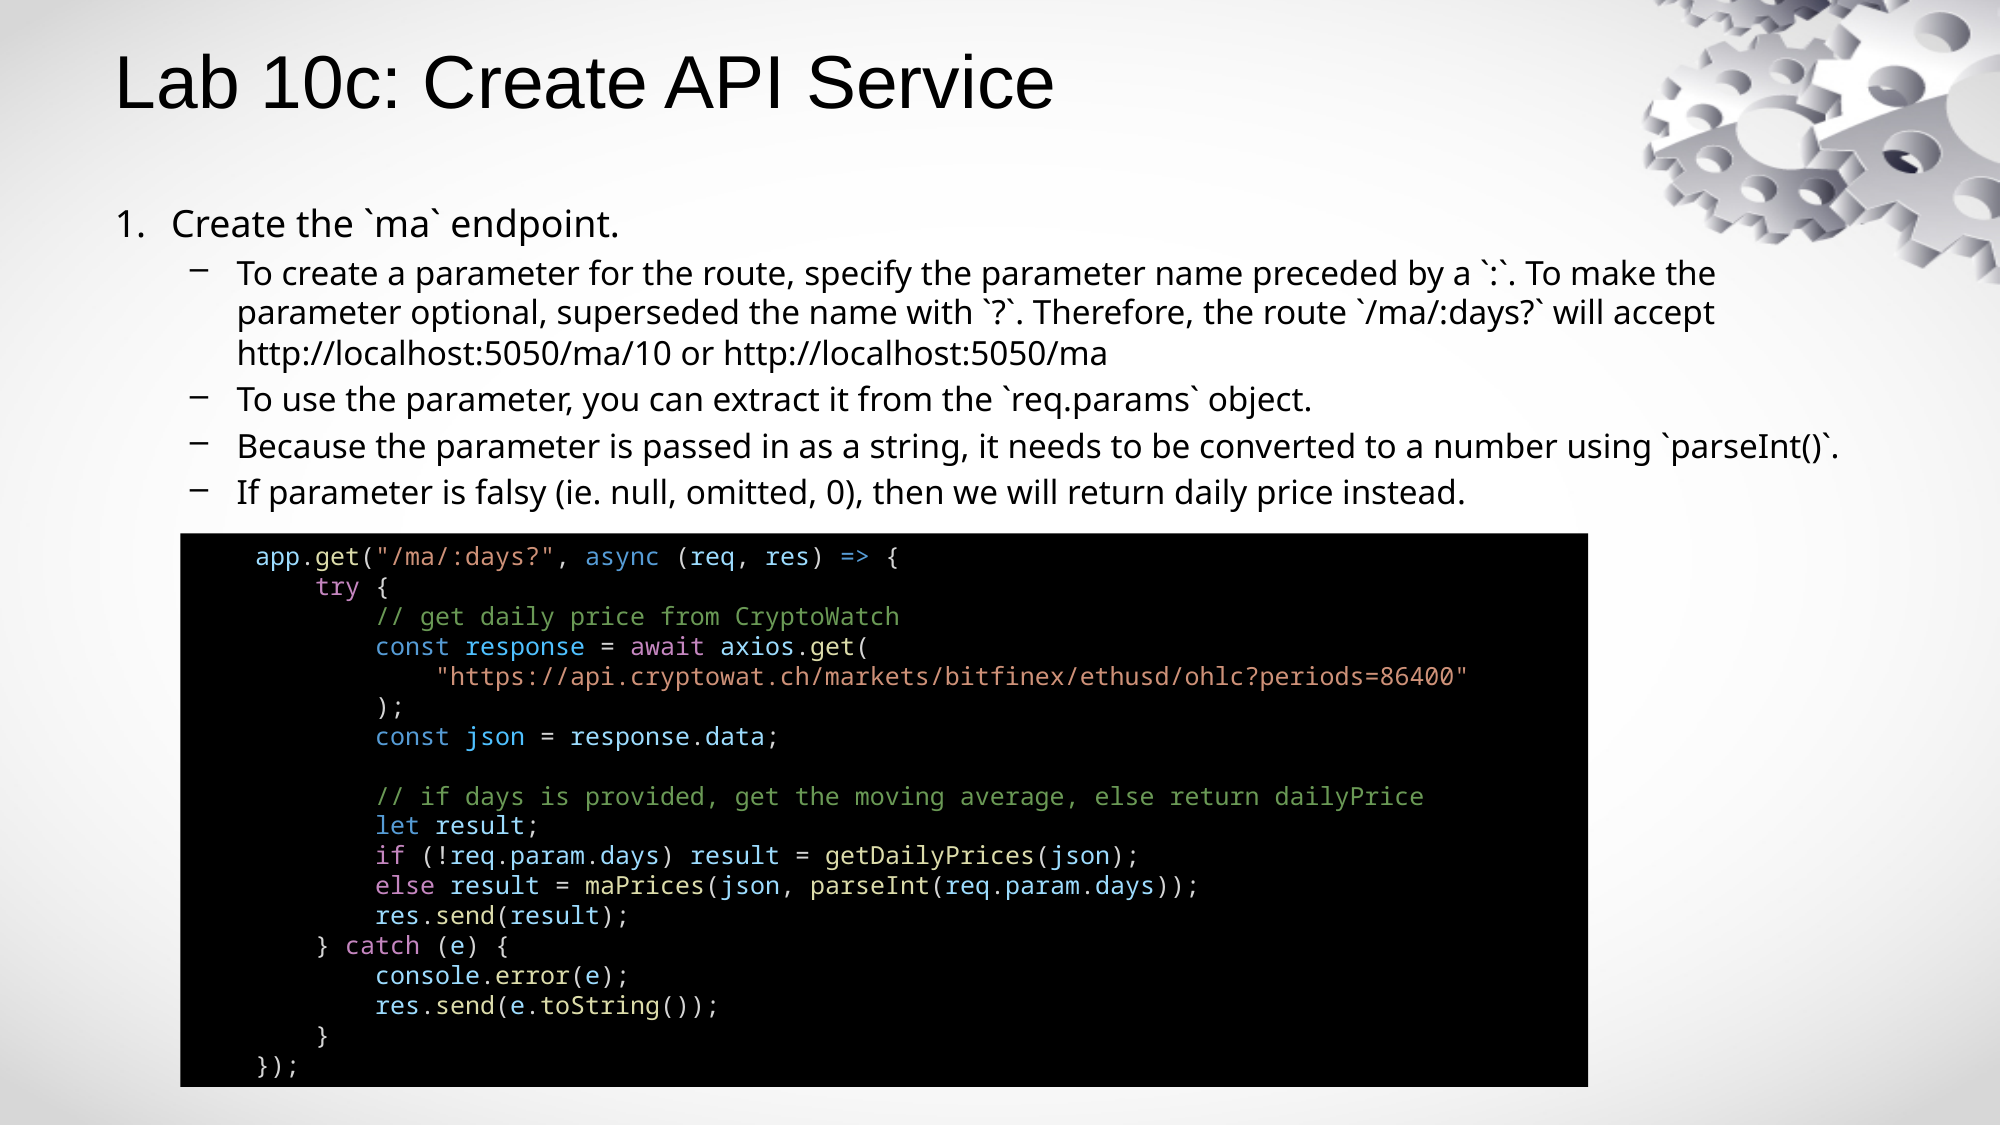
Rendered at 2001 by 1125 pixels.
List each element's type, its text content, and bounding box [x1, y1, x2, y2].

list Create the `ma` endpoint. To create a parameter for the route, specify the parameter name preceded by a `:`. To make the parameter optional, superseded the name with `?`. Therefore, the route `/ma/:days?` will accept http://localhost:5050/ma/10 or http://localhost:5050/ma To use the parameter, you can extract it from the `req.params` object. Because the parameter is passed in as a string, it needs to be converted to a number using `parseInt()`. If parameter is falsy (ie. null, omitted, 0), then we will return daily price instead. [99, 192, 1901, 1006]
title Lab 10c: Create API Service [99, 30, 1901, 127]
text_box app.get("/ma/:days?", async (req, res) => { try { // get daily price from CryptoWatch const response = await axios.get( "https://api.cryptowat.ch/markets/bitfinex/ethusd/ohlc?periods=86400" ); const json = response.data; // if days is provided, get the moving average, else return dailyPrice let result; if (!req.param.days) result = getDailyPrices(json); else result = maPrices(json, parseInt(req.param.days)); res.send(result); } catch (e) { console.error(e); res.send(e.toString()); } }); [180, 533, 1589, 1087]
picture [0, 0, 2000, 1125]
